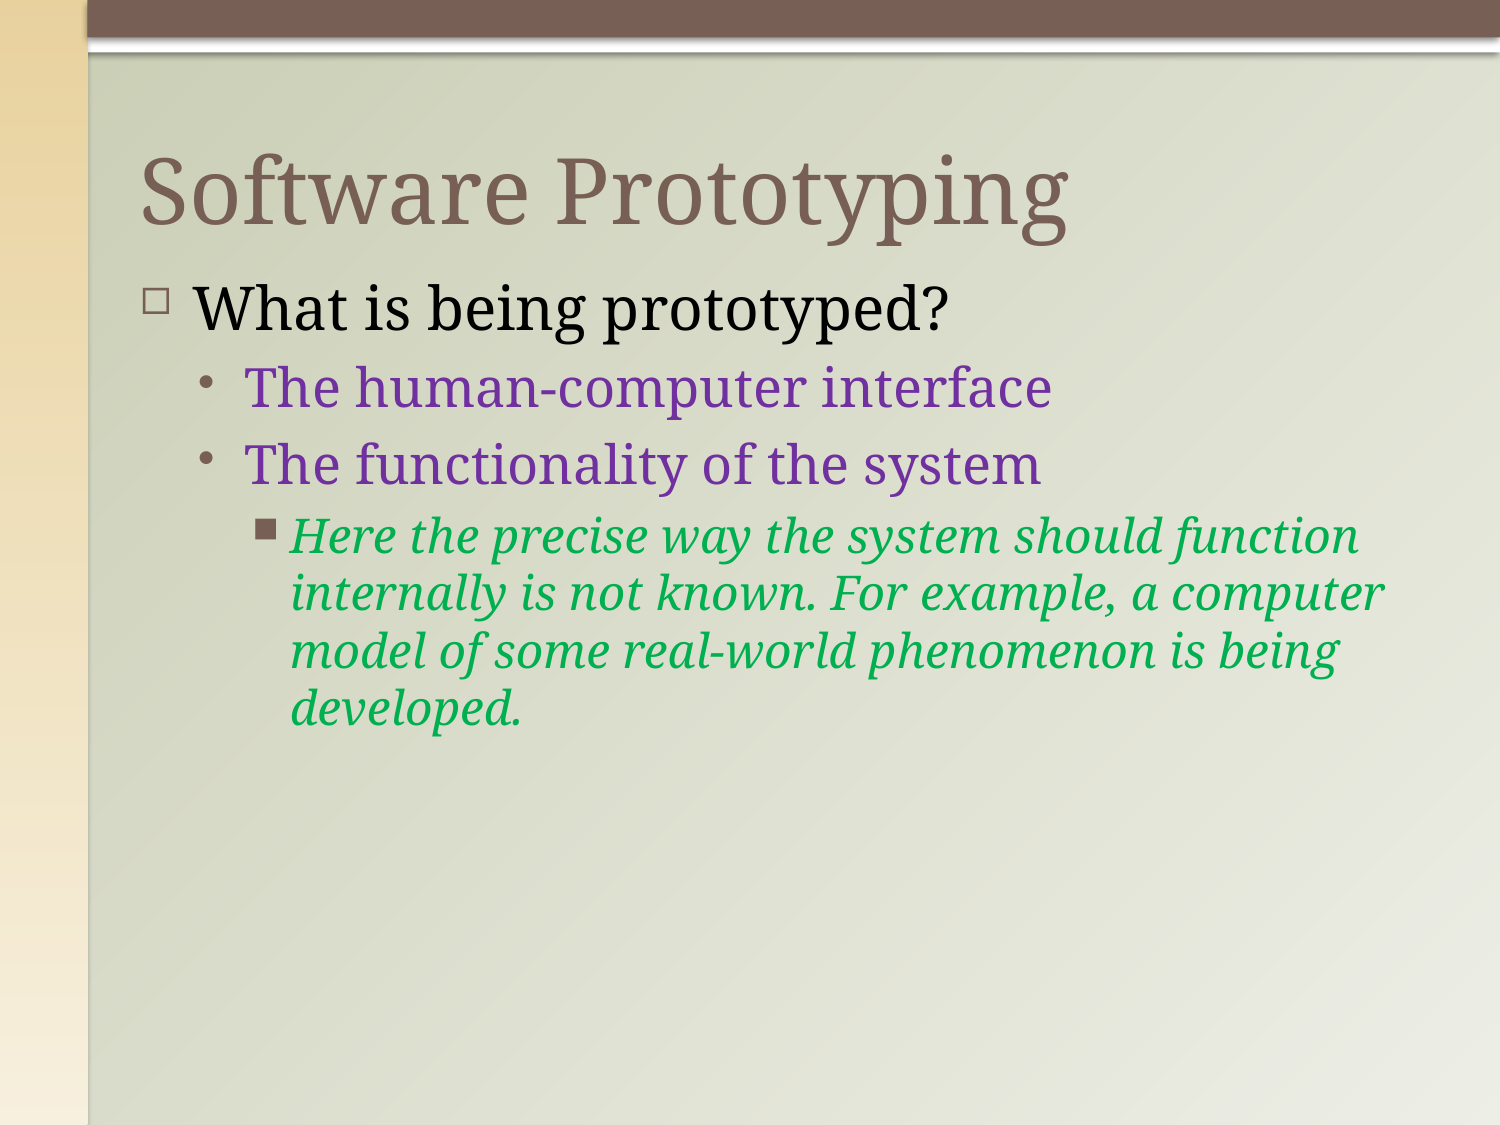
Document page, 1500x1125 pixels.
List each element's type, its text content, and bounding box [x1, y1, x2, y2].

list What is being prototyped? The human-computer interface The functionality of the system Here the precise way the system should function internally is not known. For example, a computer model of some real-world phenomenon is being developed. [125, 262, 1438, 1013]
title Software Prototyping [125, 62, 1438, 250]
